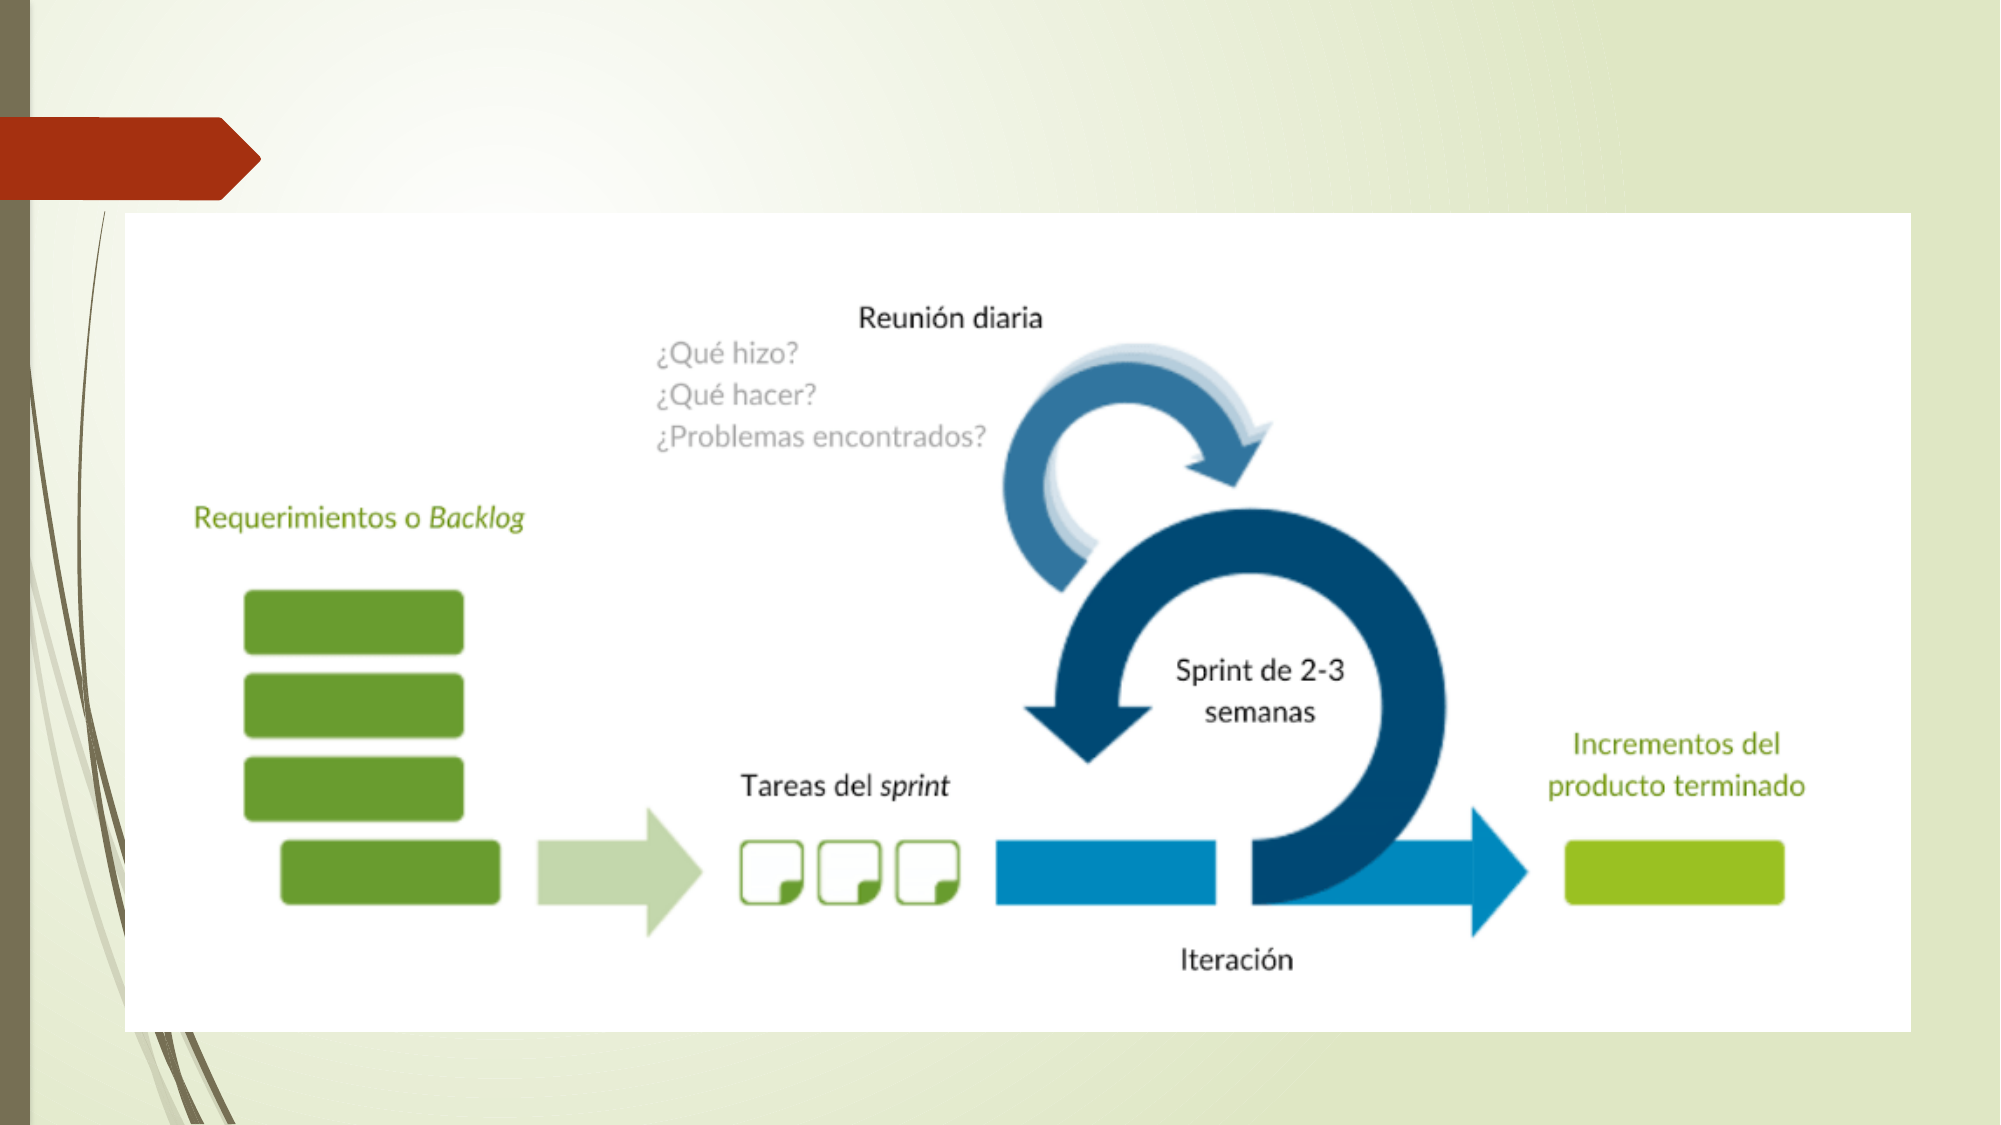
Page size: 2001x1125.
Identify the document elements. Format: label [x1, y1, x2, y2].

list [125, 213, 1911, 1033]
